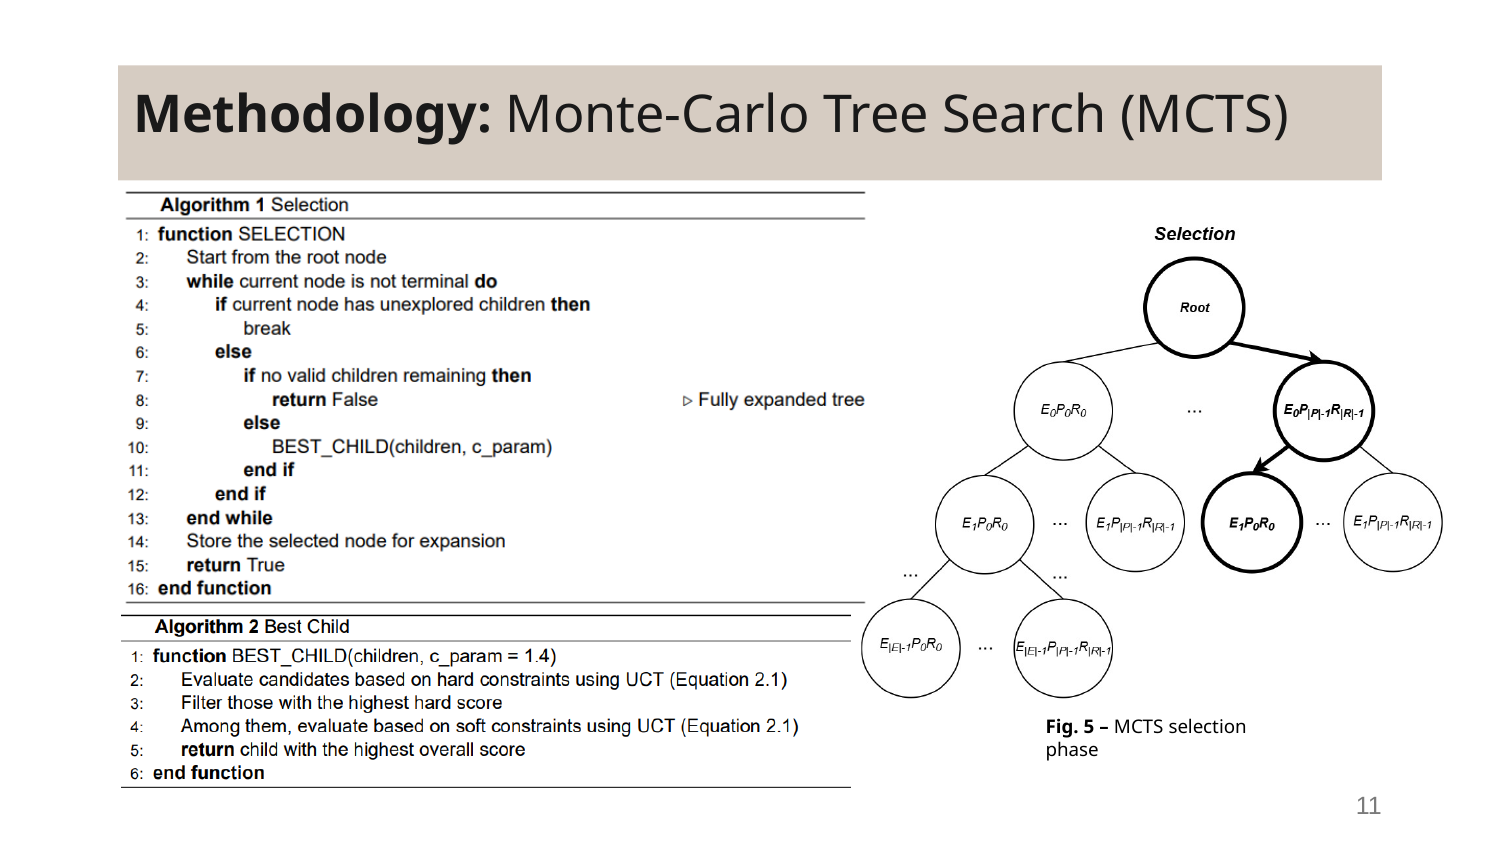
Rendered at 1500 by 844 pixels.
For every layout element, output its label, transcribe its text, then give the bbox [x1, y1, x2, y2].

title Methodology: Monte-Carlo Tree Search (MCTS) [118, 65, 1382, 181]
picture [117, 610, 854, 789]
slide_number 11 [1059, 782, 1397, 828]
picture [117, 184, 1458, 708]
text_box Fig. 5 – MCTS selection phase [1030, 716, 1288, 768]
